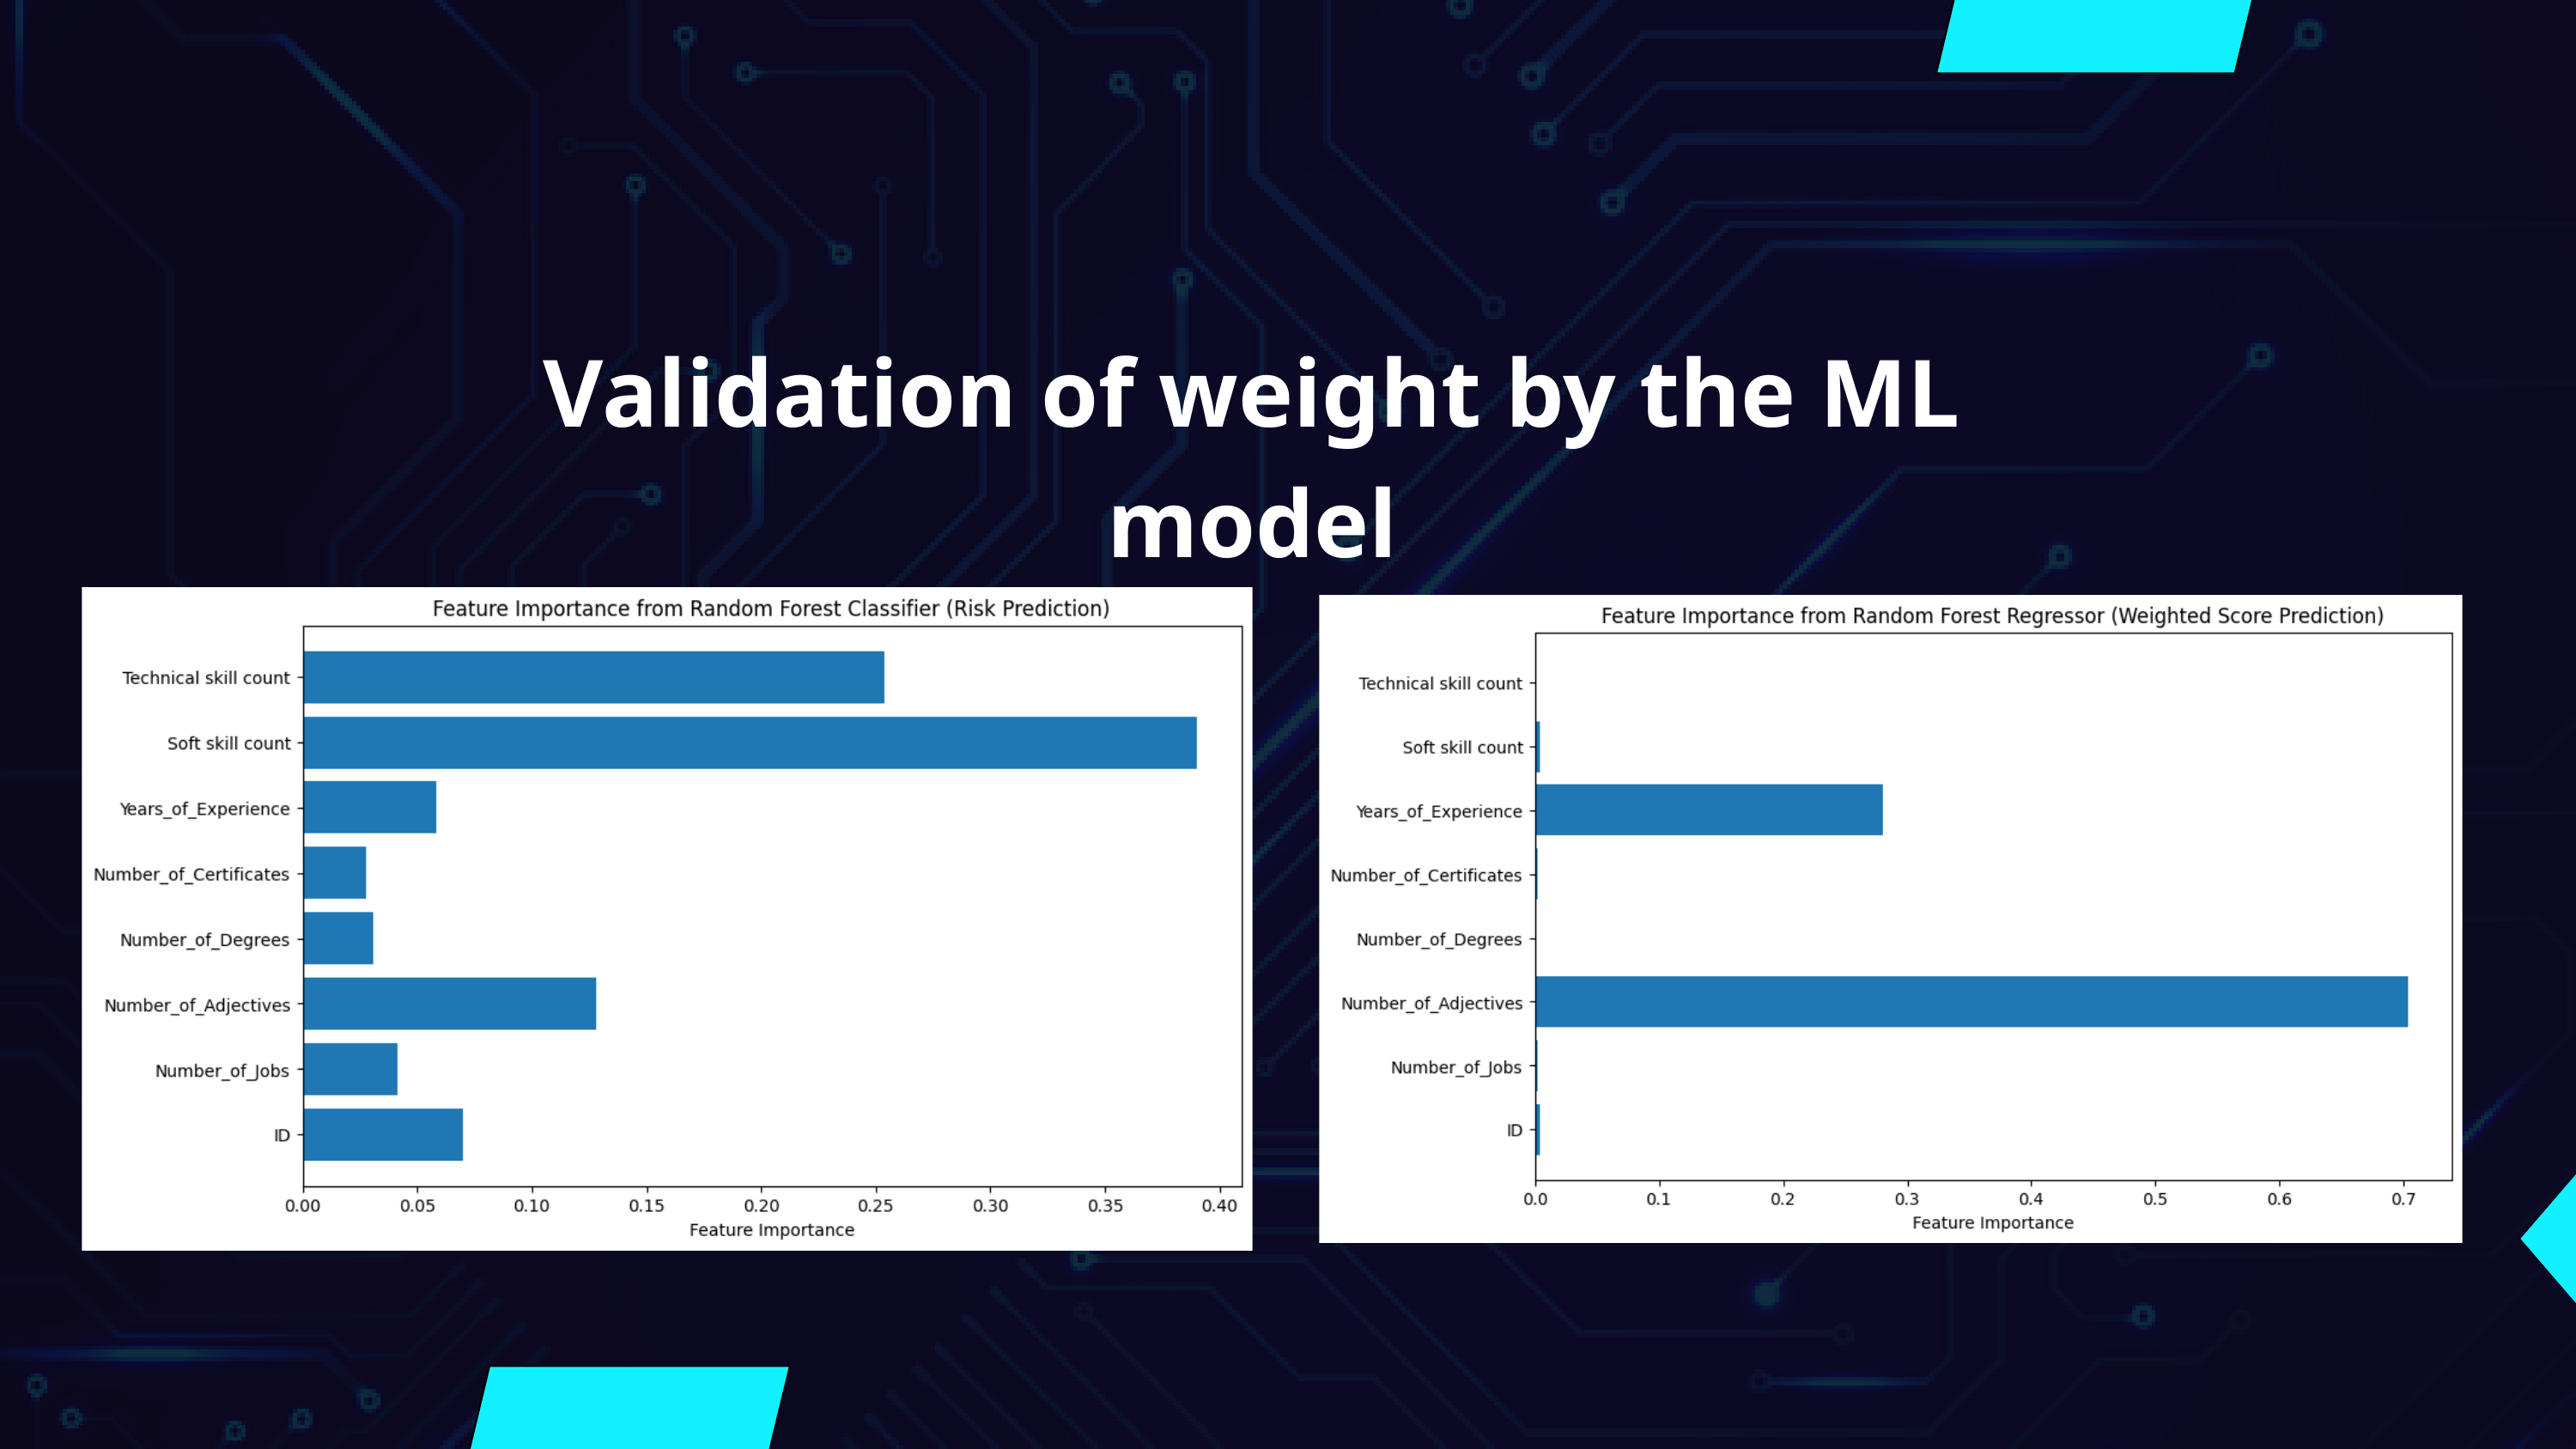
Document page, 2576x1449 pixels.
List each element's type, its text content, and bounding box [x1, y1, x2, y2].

text_box Validation of weight by the ML model [406, 315, 2099, 576]
text_box [1319, 595, 2463, 1243]
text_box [323, 1366, 791, 1449]
text_box [0, 0, 2576, 1449]
text_box [82, 587, 1253, 1251]
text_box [1935, 0, 2403, 74]
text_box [2483, 1210, 2576, 1267]
